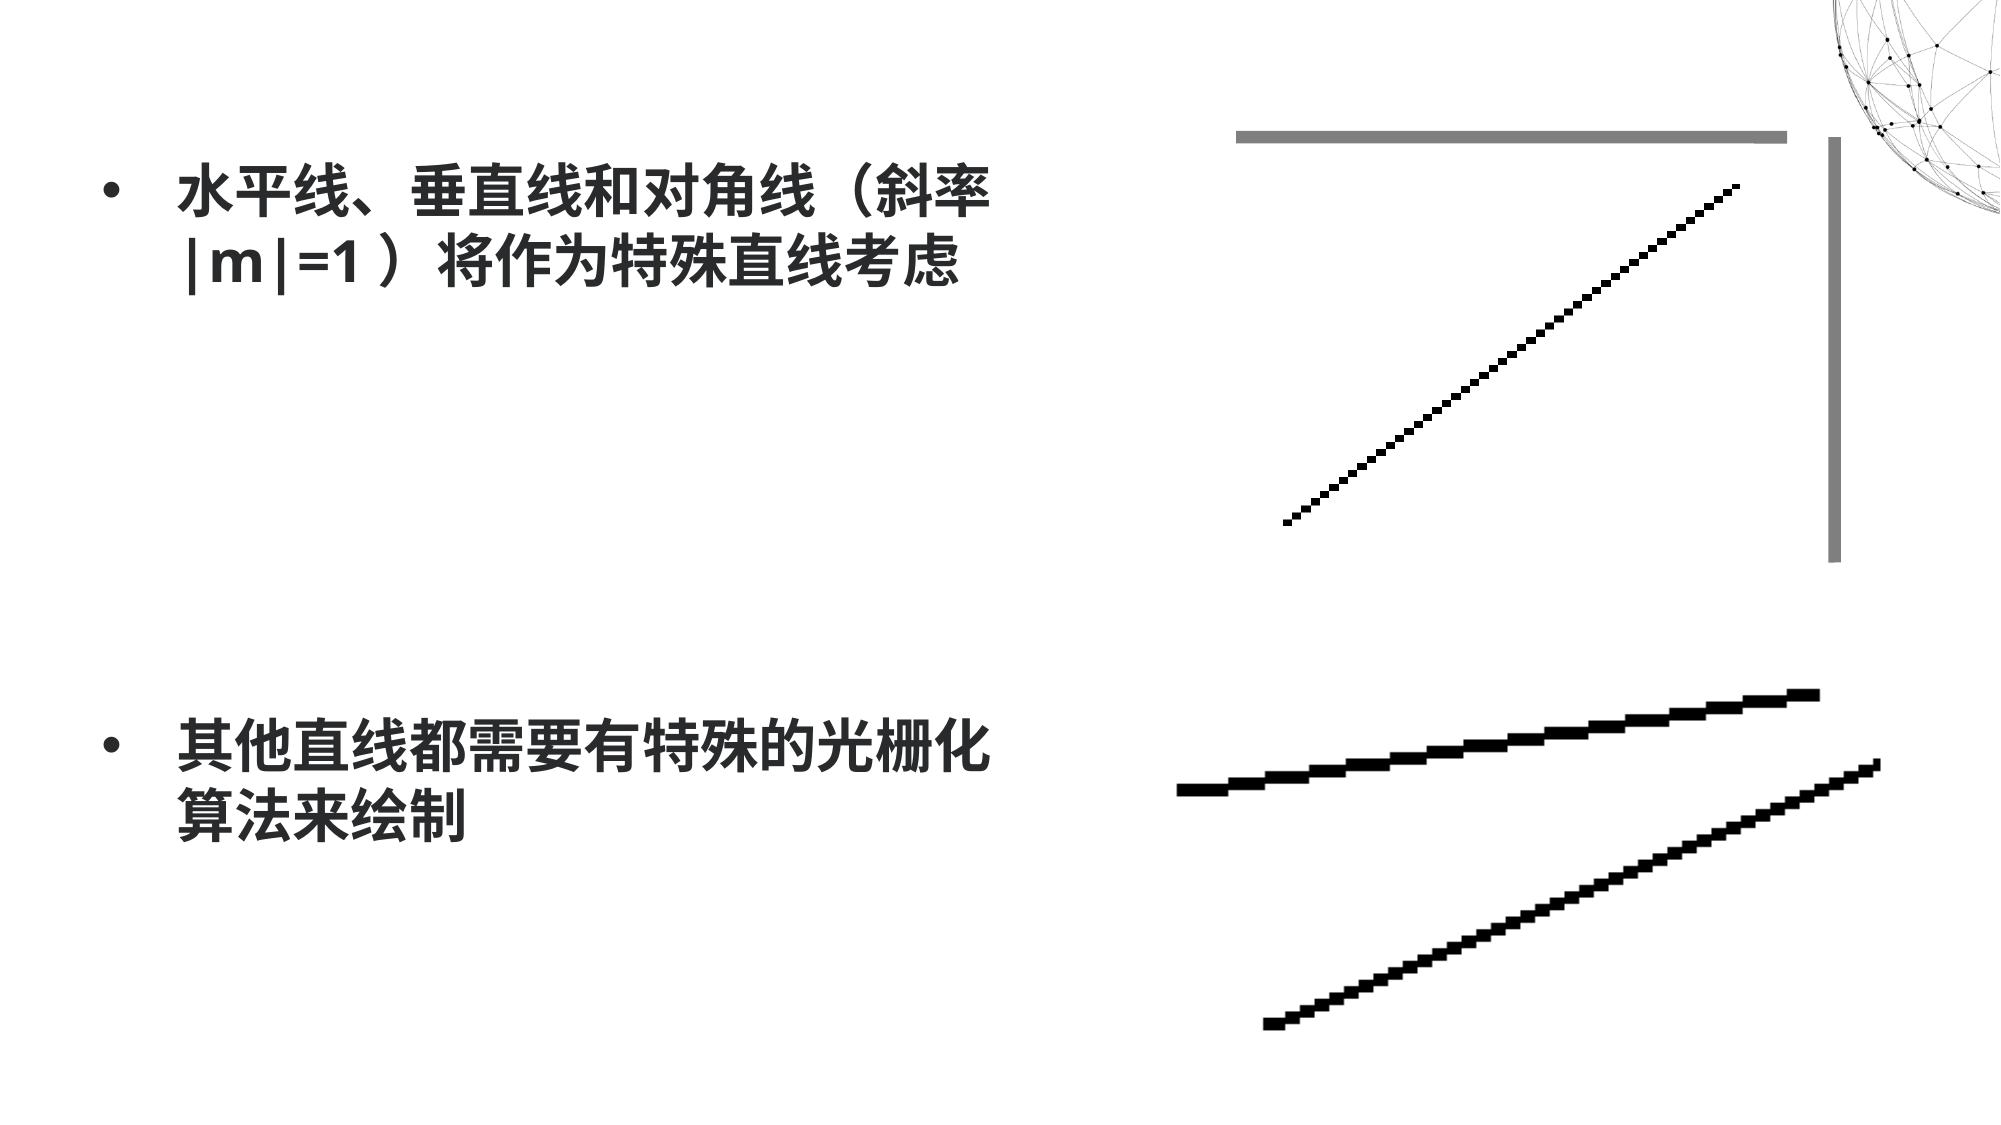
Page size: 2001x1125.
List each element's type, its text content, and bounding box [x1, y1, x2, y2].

text_box 水平线、垂直线和对角线（斜率|m|=1）将作为特殊直线考虑 [86, 54, 1048, 419]
text_box 其他直线都需要有特殊的光栅化算法来绘制 [86, 609, 1048, 974]
picture [711, 0, 2000, 1087]
